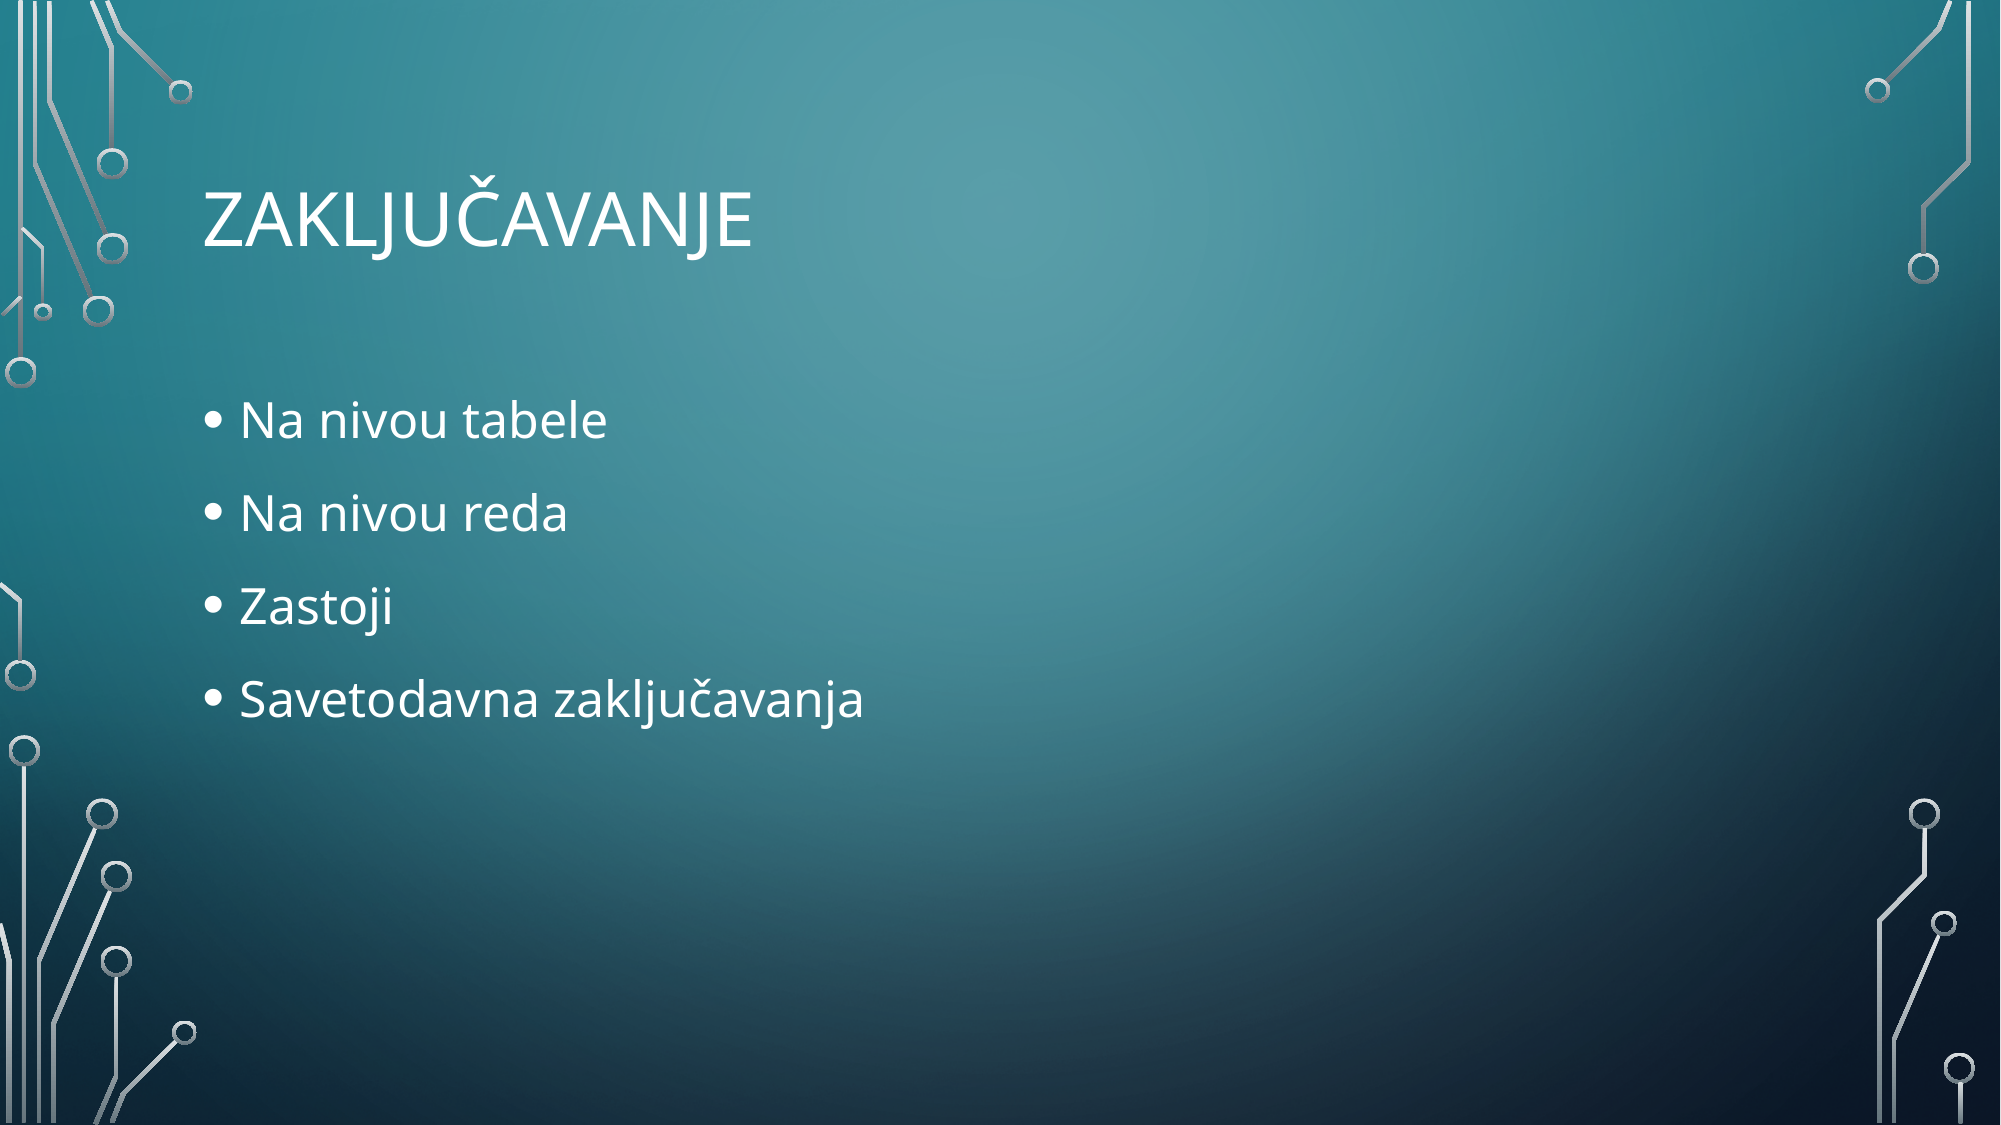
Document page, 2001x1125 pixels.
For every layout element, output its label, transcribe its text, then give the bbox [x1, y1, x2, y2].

title zaključavanje [187, 101, 1813, 344]
list Na nivou tabele Na nivou reda Zastoji Savetodavna zaključavanja [187, 369, 988, 950]
